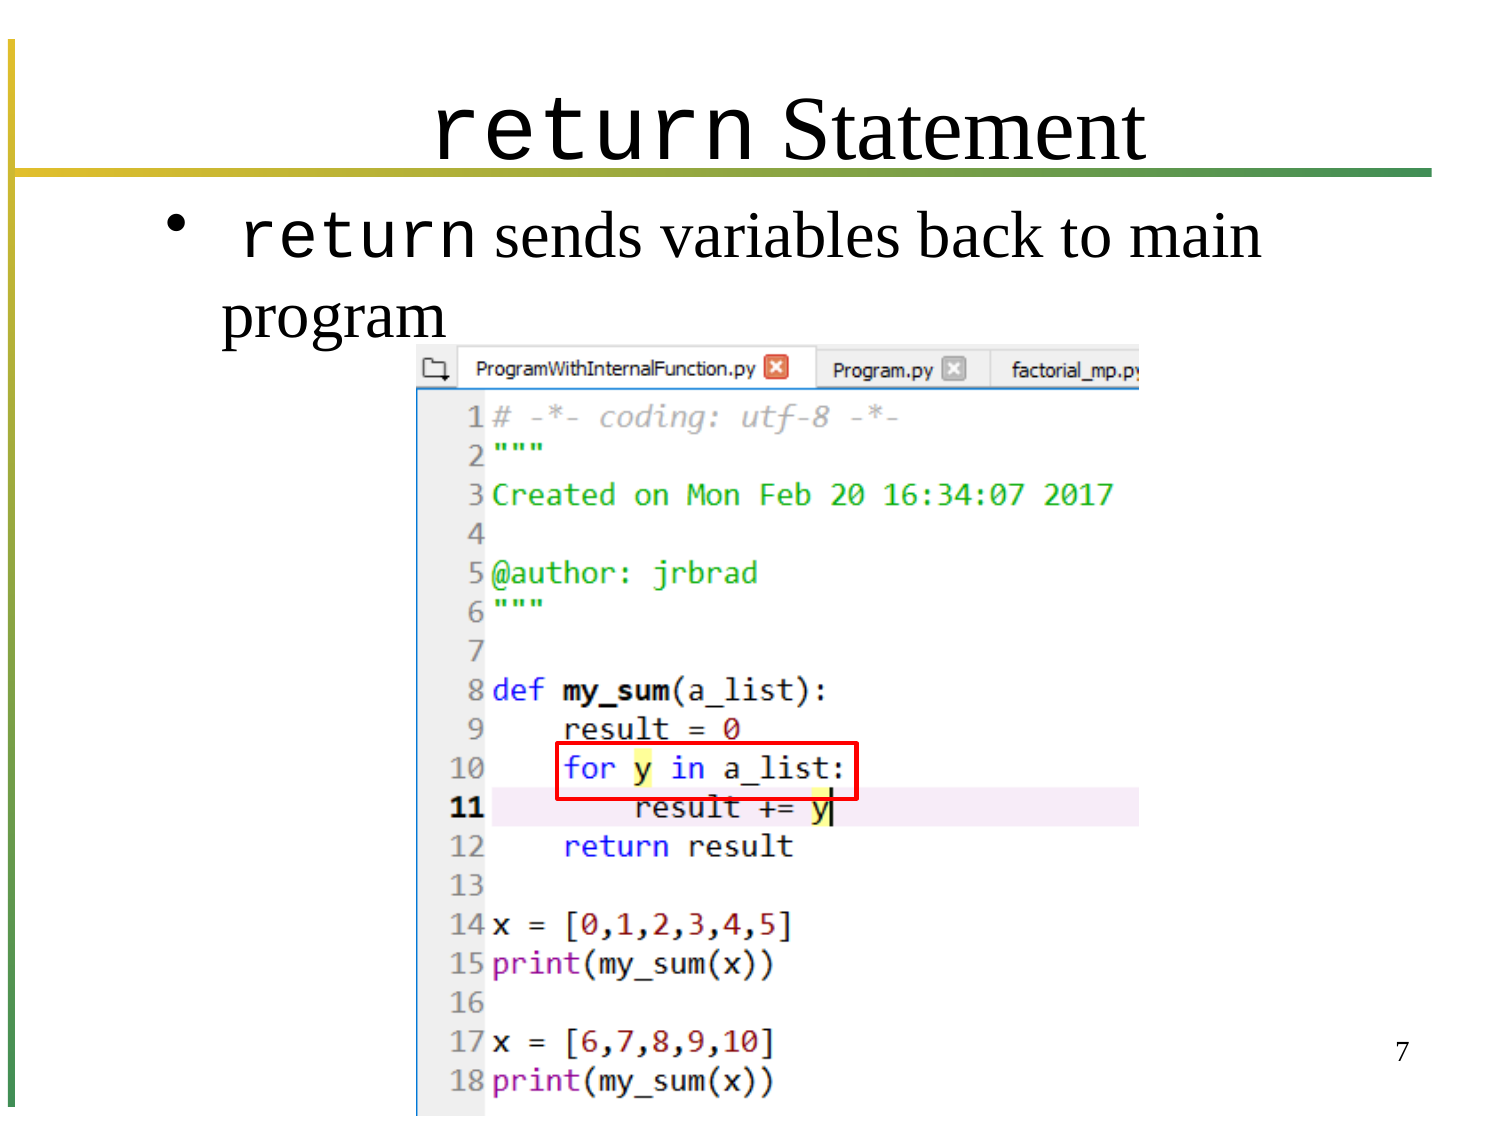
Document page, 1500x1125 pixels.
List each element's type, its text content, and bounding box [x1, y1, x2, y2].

list return sends variables back to main program [150, 200, 1425, 1005]
slide_number 7 [1143, 1024, 1426, 1103]
picture [416, 344, 1139, 1116]
title return Statement [150, 45, 1425, 200]
